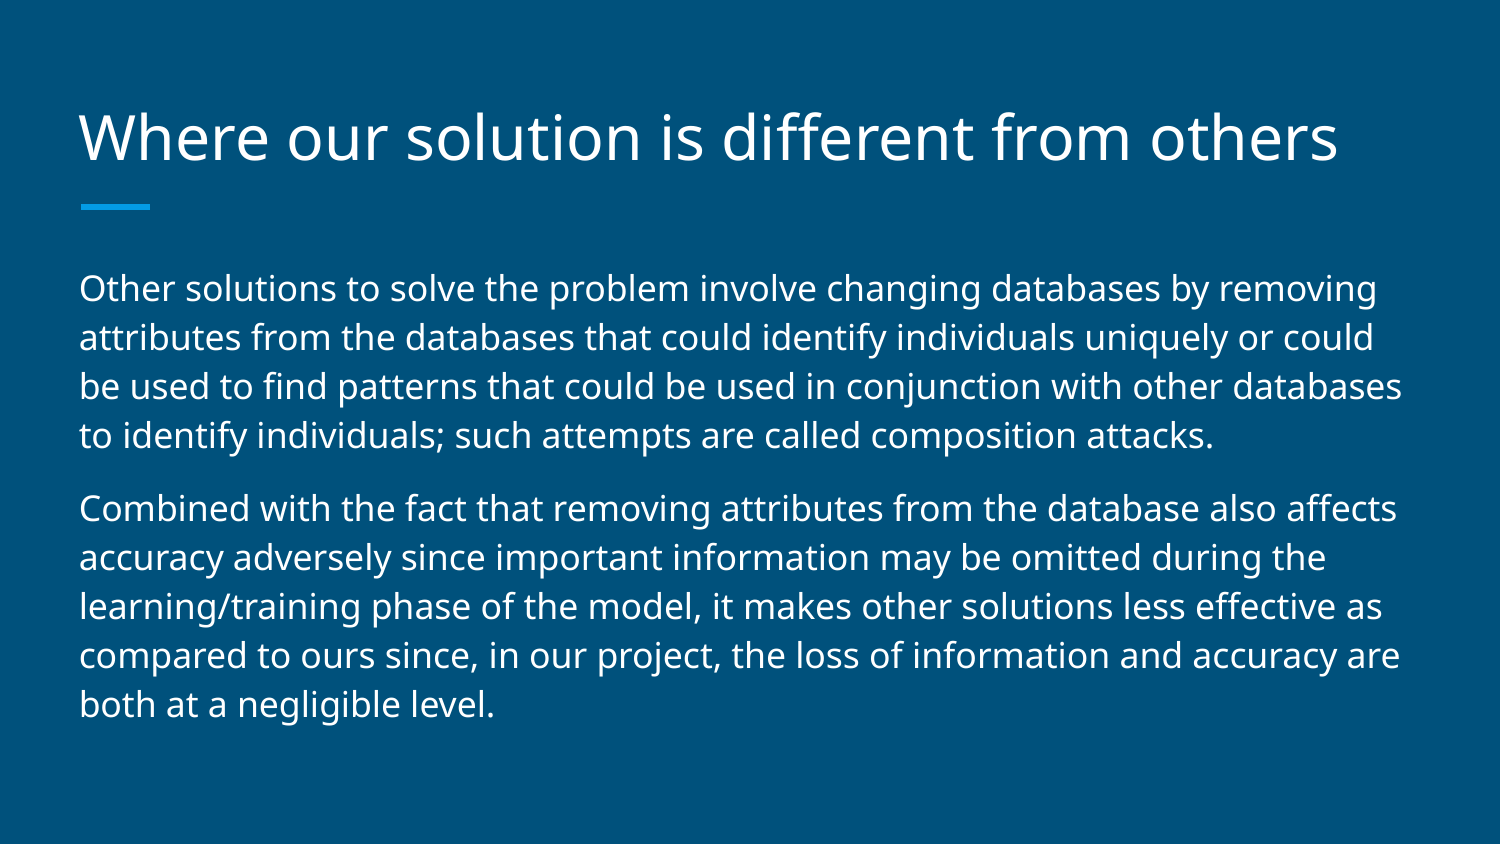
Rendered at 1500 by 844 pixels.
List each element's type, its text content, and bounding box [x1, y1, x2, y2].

title Where our solution is different from others [63, 75, 1437, 188]
list Other solutions to solve the problem involve changing databases by removing attributes from the databases that could identify individuals uniquely or could be used to find patterns that could be used in conjunction with other databases to identify individuals; such attempts are called composition attacks. Combined with the fact that removing attributes from the database also affects accuracy adversely since important information may be omitted during the learning/training phase of the model, it makes other solutions less effective as compared to ours since, in our project, the loss of information and accuracy are both at a negligible level. [63, 244, 1437, 750]
